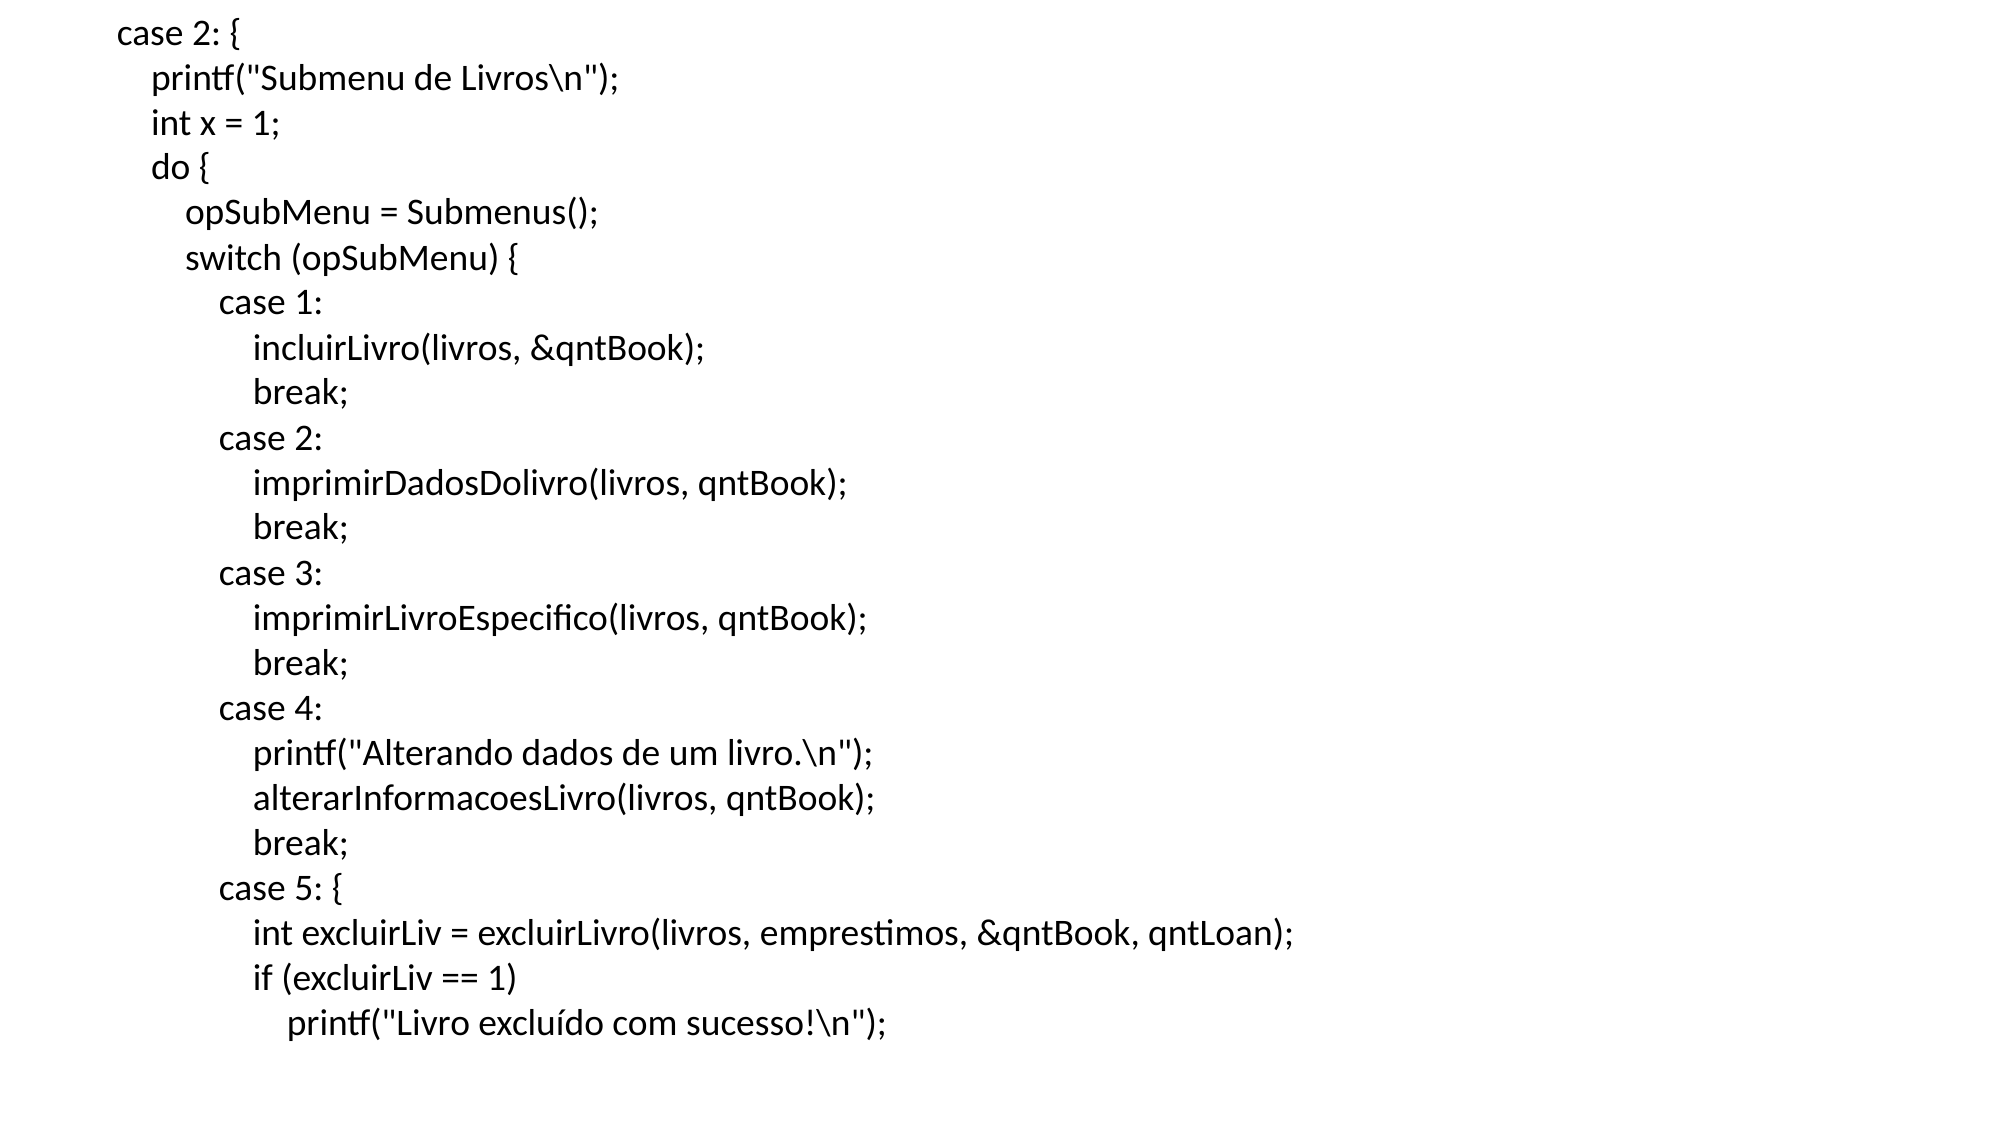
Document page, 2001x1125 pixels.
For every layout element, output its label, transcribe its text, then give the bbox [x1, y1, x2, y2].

text_box case 2: { printf("Submenu de Livros\n"); int x = 1; do { opSubMenu = Submenus(); switch (opSubMenu) { case 1: incluirLivro(livros, &qntBook); break; case 2: imprimirDadosDolivro(livros, qntBook); break; case 3: imprimirLivroEspecifico(livros, qntBook); break; case 4: printf("Alterando dados de um livro.\n"); alterarInformacoesLivro(livros, qntBook); break; case 5: { int excluirLiv = excluirLivro(livros, emprestimos, &qntBook, qntLoan); if (excluirLiv == 1) printf("Livro excluído com sucesso!\n"); [0, 0, 1329, 1061]
